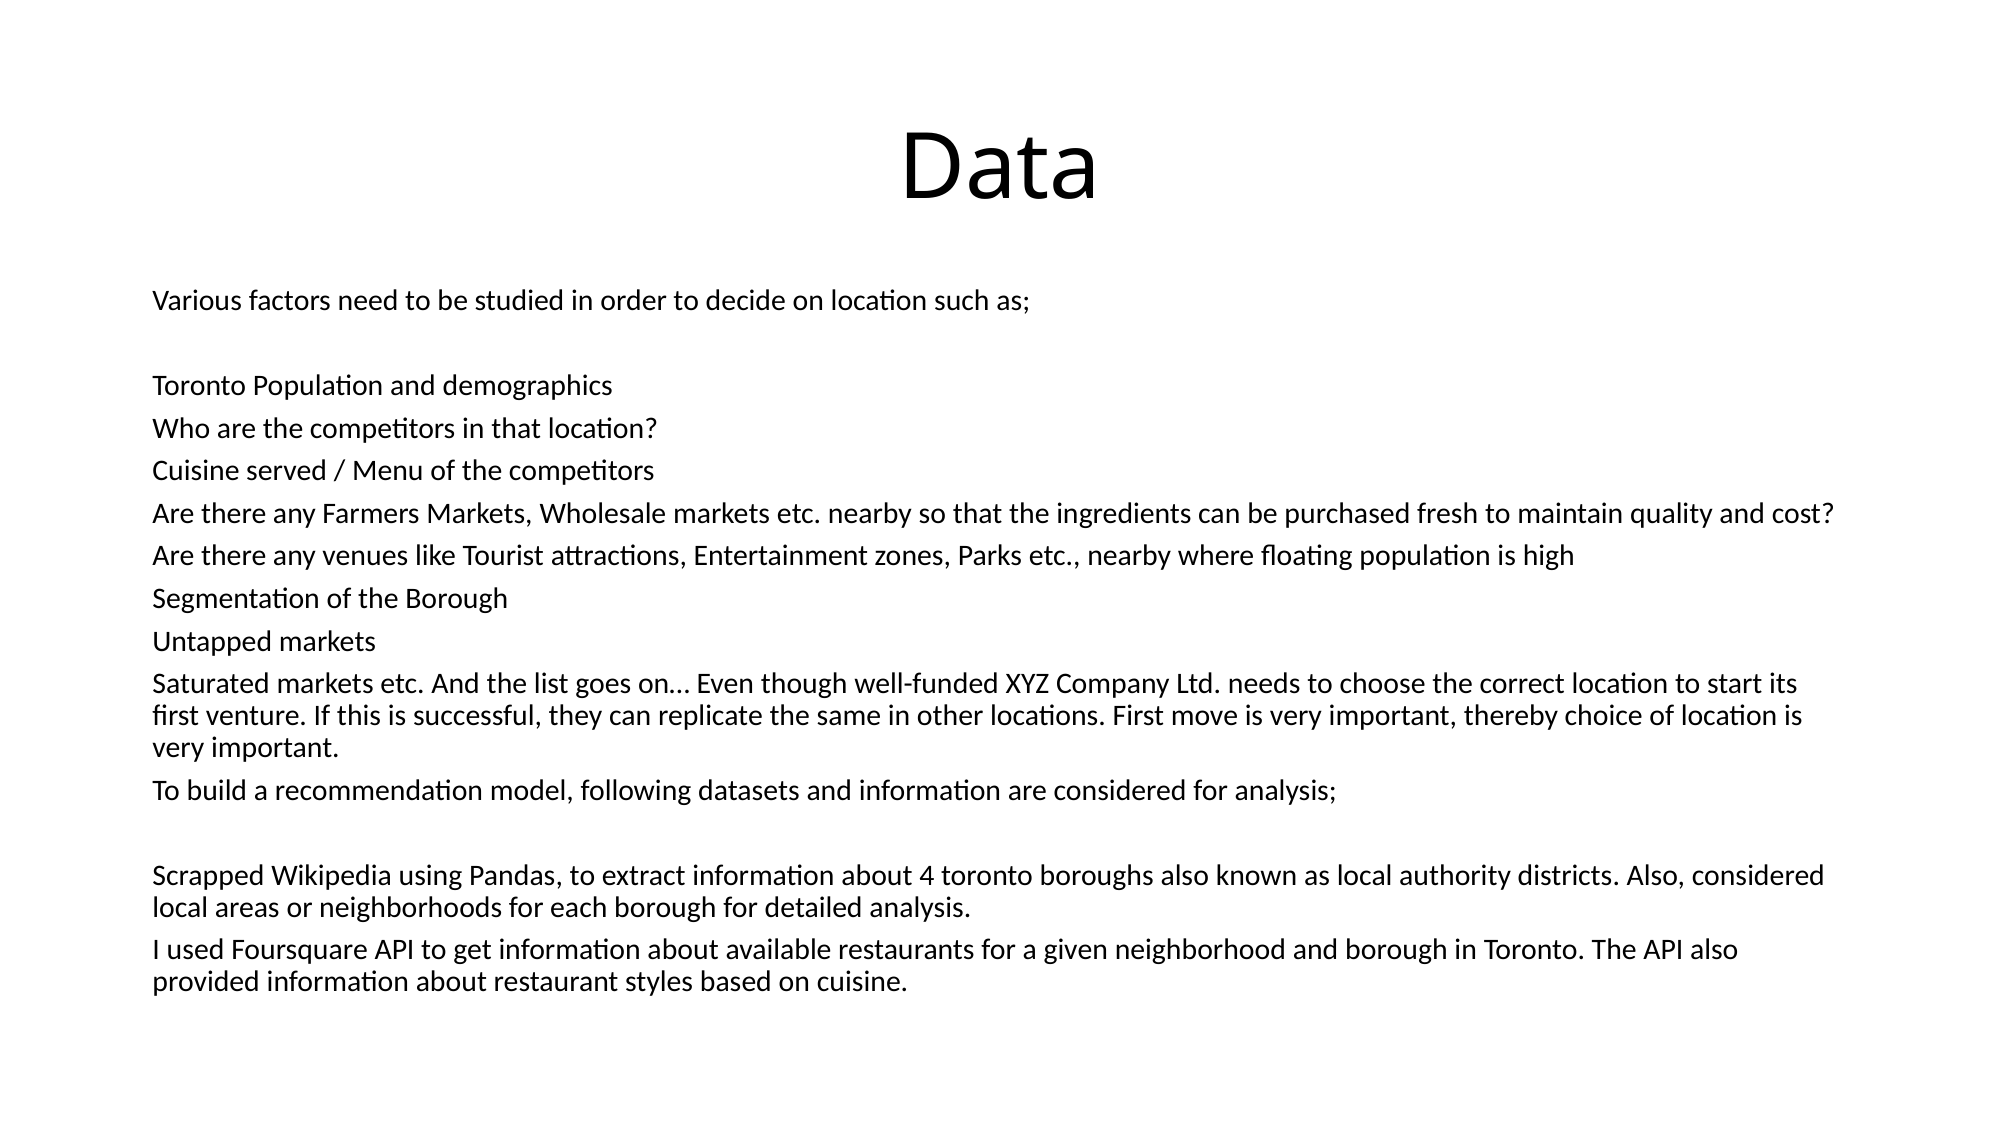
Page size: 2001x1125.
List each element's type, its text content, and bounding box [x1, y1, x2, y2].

list Various factors need to be studied in order to decide on location such as; Toronto Population and demographics Who are the competitors in that location? Cuisine served / Menu of the competitors Are there any Farmers Markets, Wholesale markets etc. nearby so that the ingredients can be purchased fresh to maintain quality and cost? Are there any venues like Tourist attractions, Entertainment zones, Parks etc., nearby where floating population is high Segmentation of the Borough Untapped markets Saturated markets etc. And the list goes on… Even though well-funded XYZ Company Ltd. needs to choose the correct location to start its first venture. If this is successful, they can replicate the same in other locations. First move is very important, thereby choice of location is very important. To build a recommendation model, following datasets and information are considered for analysis; Scrapped Wikipedia using Pandas, to extract information about 4 toronto boroughs also known as local authority districts. Also, considered local areas or neighborhoods for each borough for detailed analysis. I used Foursquare API to get information about available restaurants for a given neighborhood and borough in Toronto. The API also provided information about restaurant styles based on cuisine. [137, 277, 1863, 1014]
title Data [137, 59, 1863, 277]
